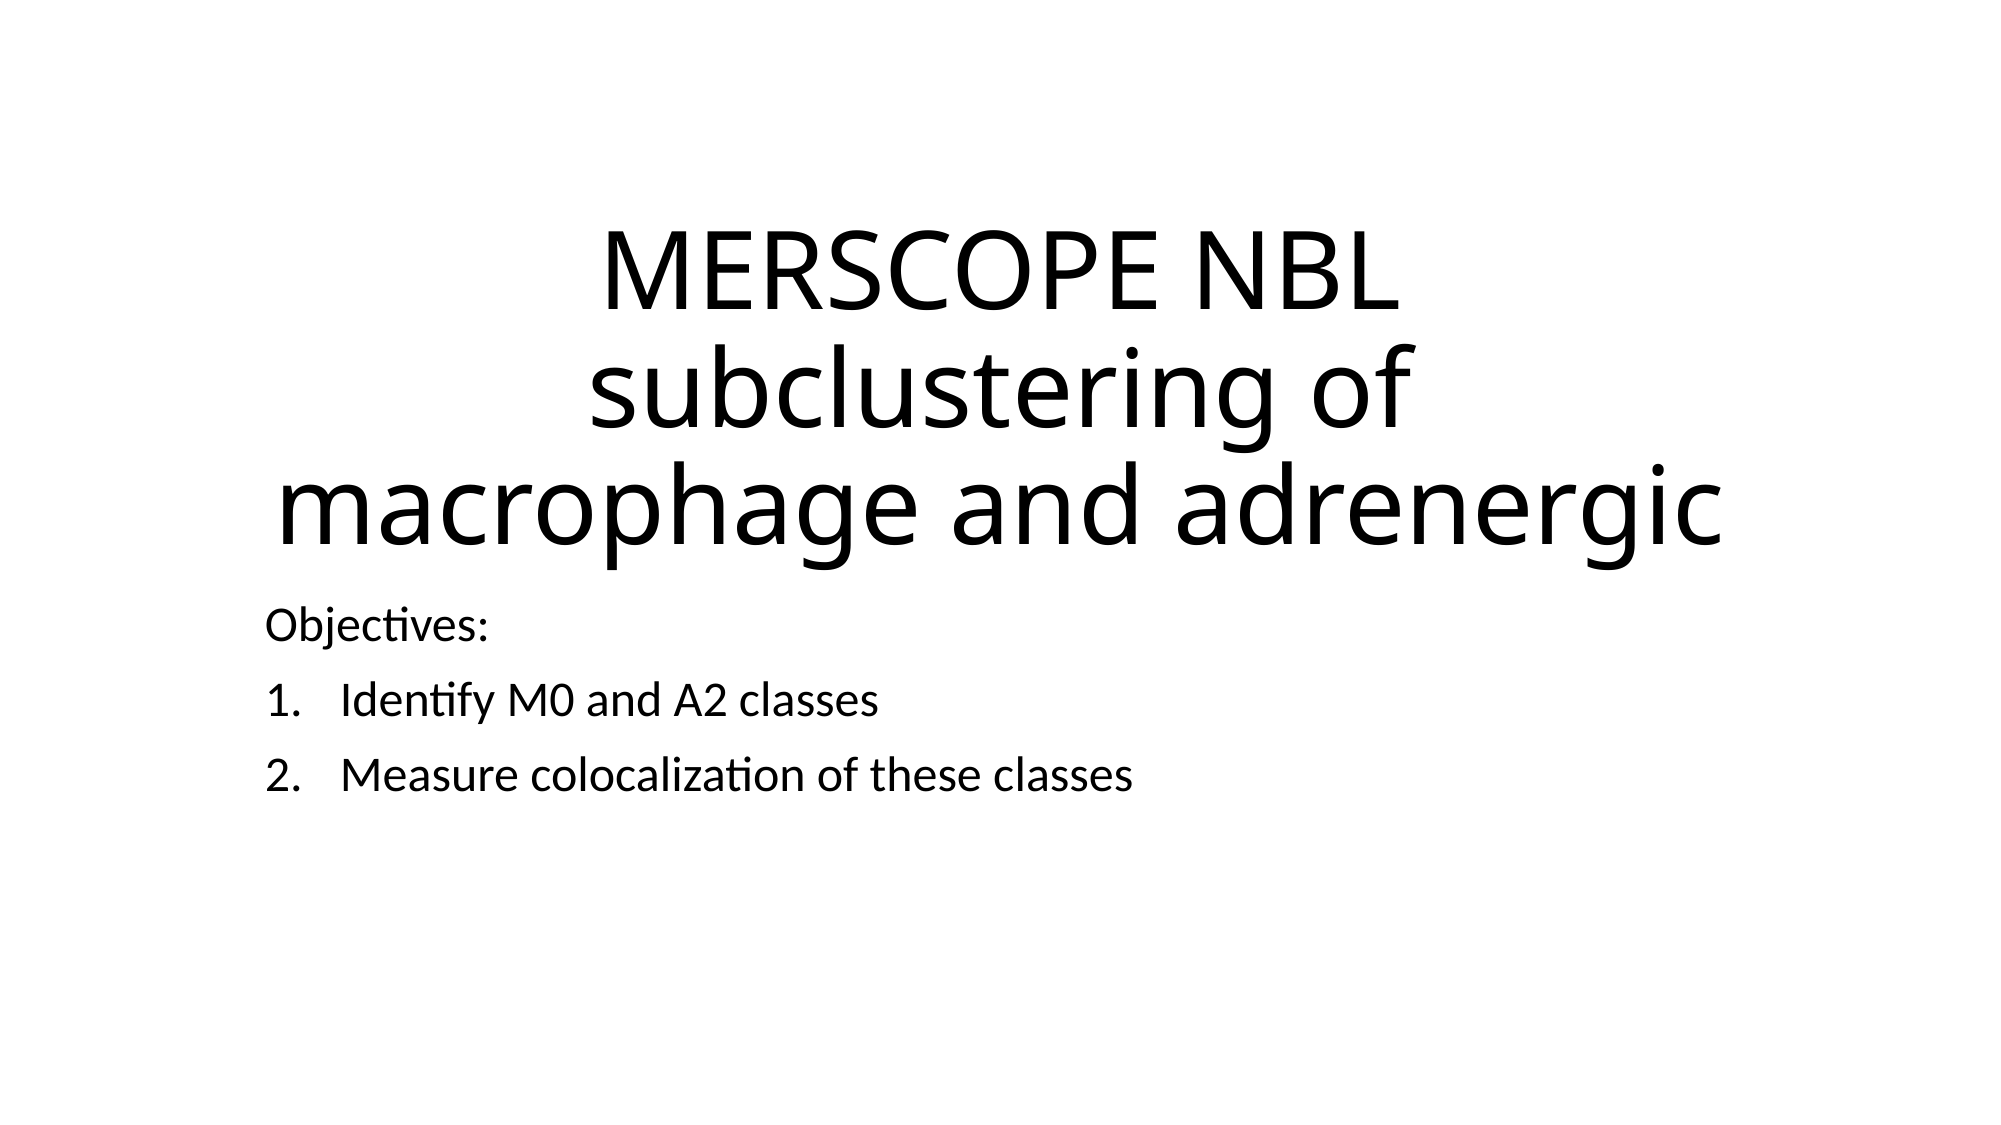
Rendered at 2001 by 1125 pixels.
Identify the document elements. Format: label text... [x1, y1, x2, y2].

subtitle Objectives: Identify M0 and A2 classes Measure colocalization of these classes [249, 590, 1750, 863]
title MERSCOPE NBL subclustering of macrophage and adrenergic [249, 184, 1750, 576]
